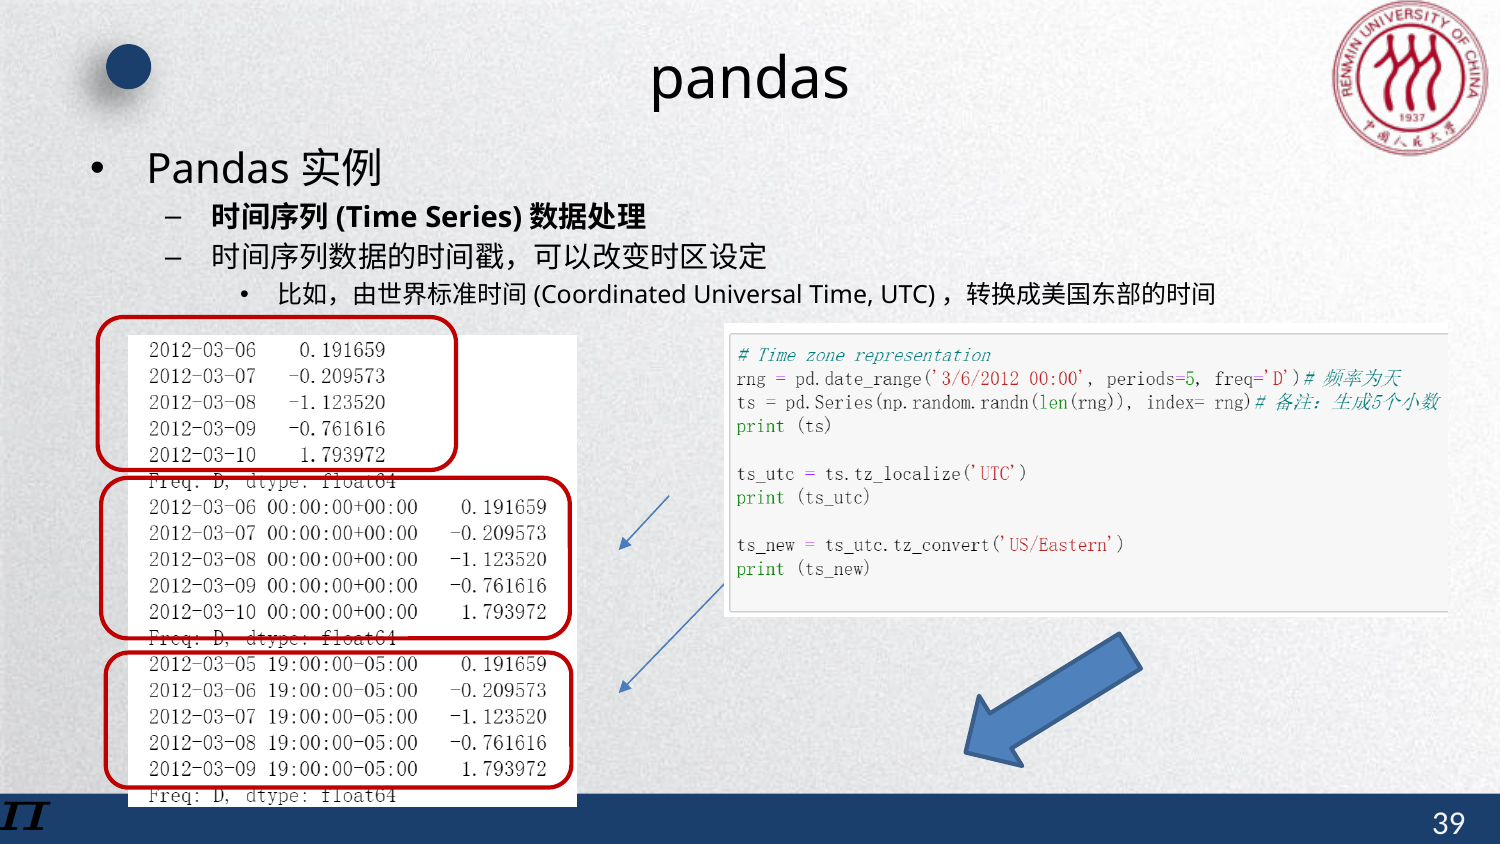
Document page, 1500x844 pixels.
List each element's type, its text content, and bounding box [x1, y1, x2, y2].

title pandas [75, 33, 1425, 116]
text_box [618, 495, 670, 551]
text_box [618, 583, 725, 694]
picture [0, 0, 1500, 807]
text_box [103, 651, 122, 789]
text_box [99, 476, 122, 640]
text_box [963, 631, 1143, 768]
text_box [95, 314, 457, 472]
list Pandas实例 时间序列(Time Series)数据处理 时间序列数据的时间戳，可以改变时区设定 比如，由世界标准时间(Coordinated Universal Time, UTC)，转换成美国东部的时间 [75, 134, 1425, 781]
